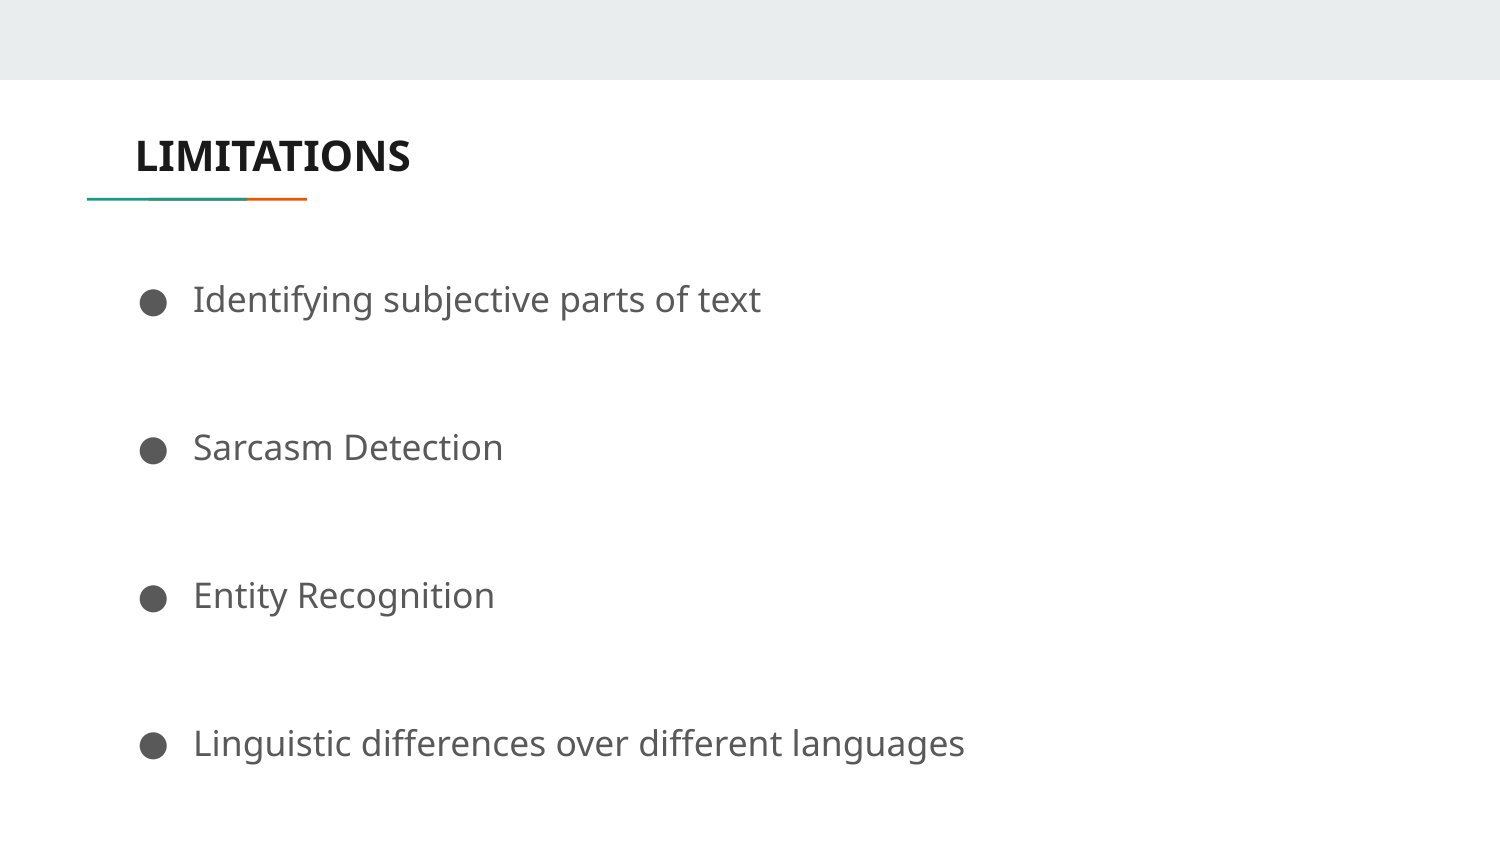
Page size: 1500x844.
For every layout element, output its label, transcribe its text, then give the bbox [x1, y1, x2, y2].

list Identifying subjective parts of text Sarcasm Detection Entity Recognition Linguistic differences over different languages [103, 256, 1365, 786]
title LIMITATIONS [119, 111, 1381, 199]
